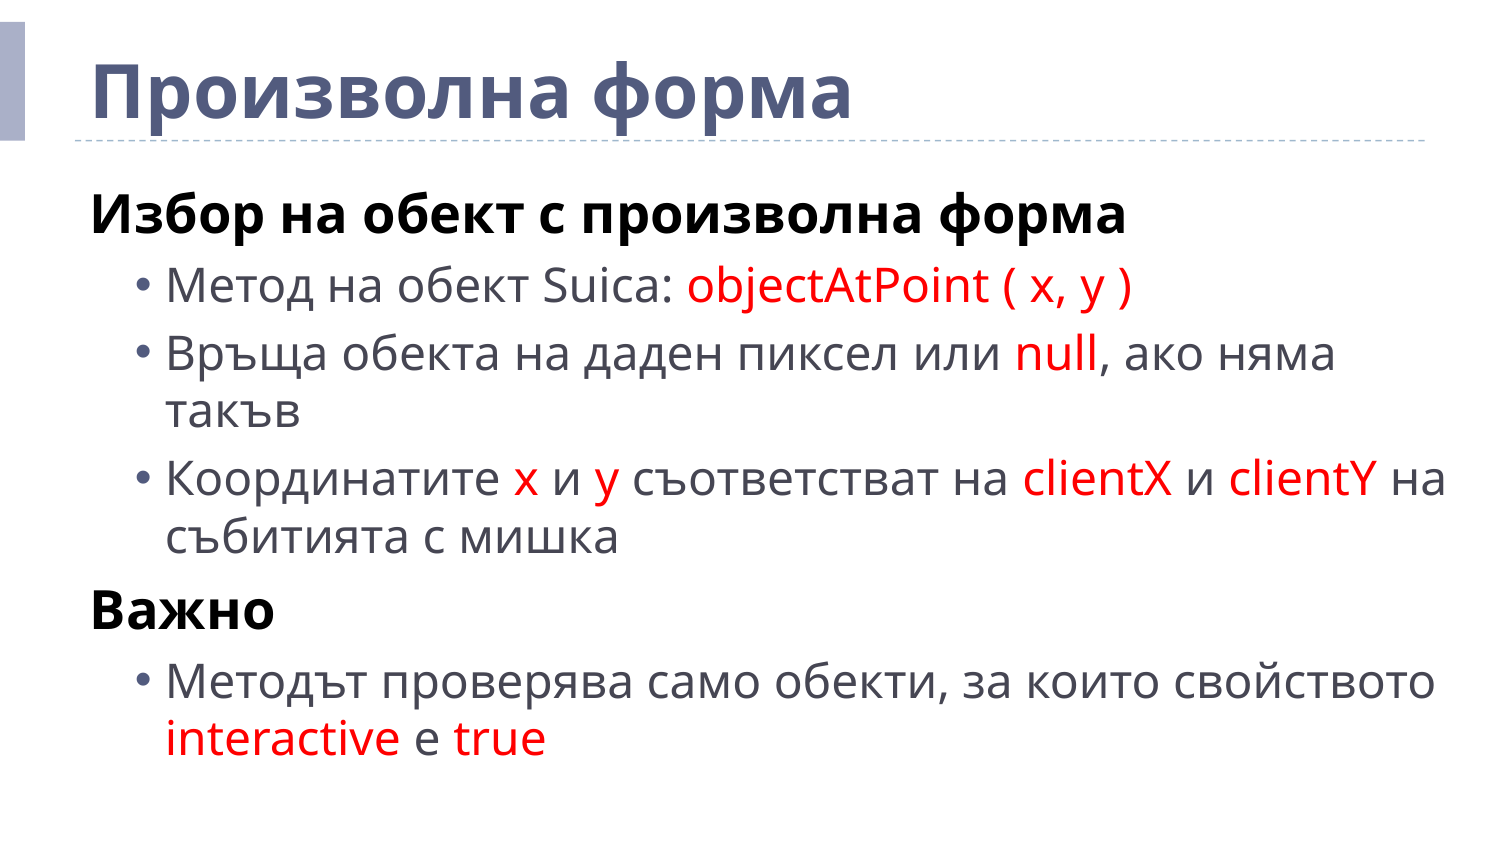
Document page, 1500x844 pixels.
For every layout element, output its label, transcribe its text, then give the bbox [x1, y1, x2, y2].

title Произволна форма [75, 18, 1475, 141]
list Избор на обект с произволна форма Метод на обект Suica: objectAtPoint ( x, y ) Връща обекта на даден пиксел или null, ако няма такъв Координатите x и y съответстват на clientX и clientY на събитията с мишка Важно Методът проверява само обекти, за които свойството interactive е true [75, 171, 1475, 835]
